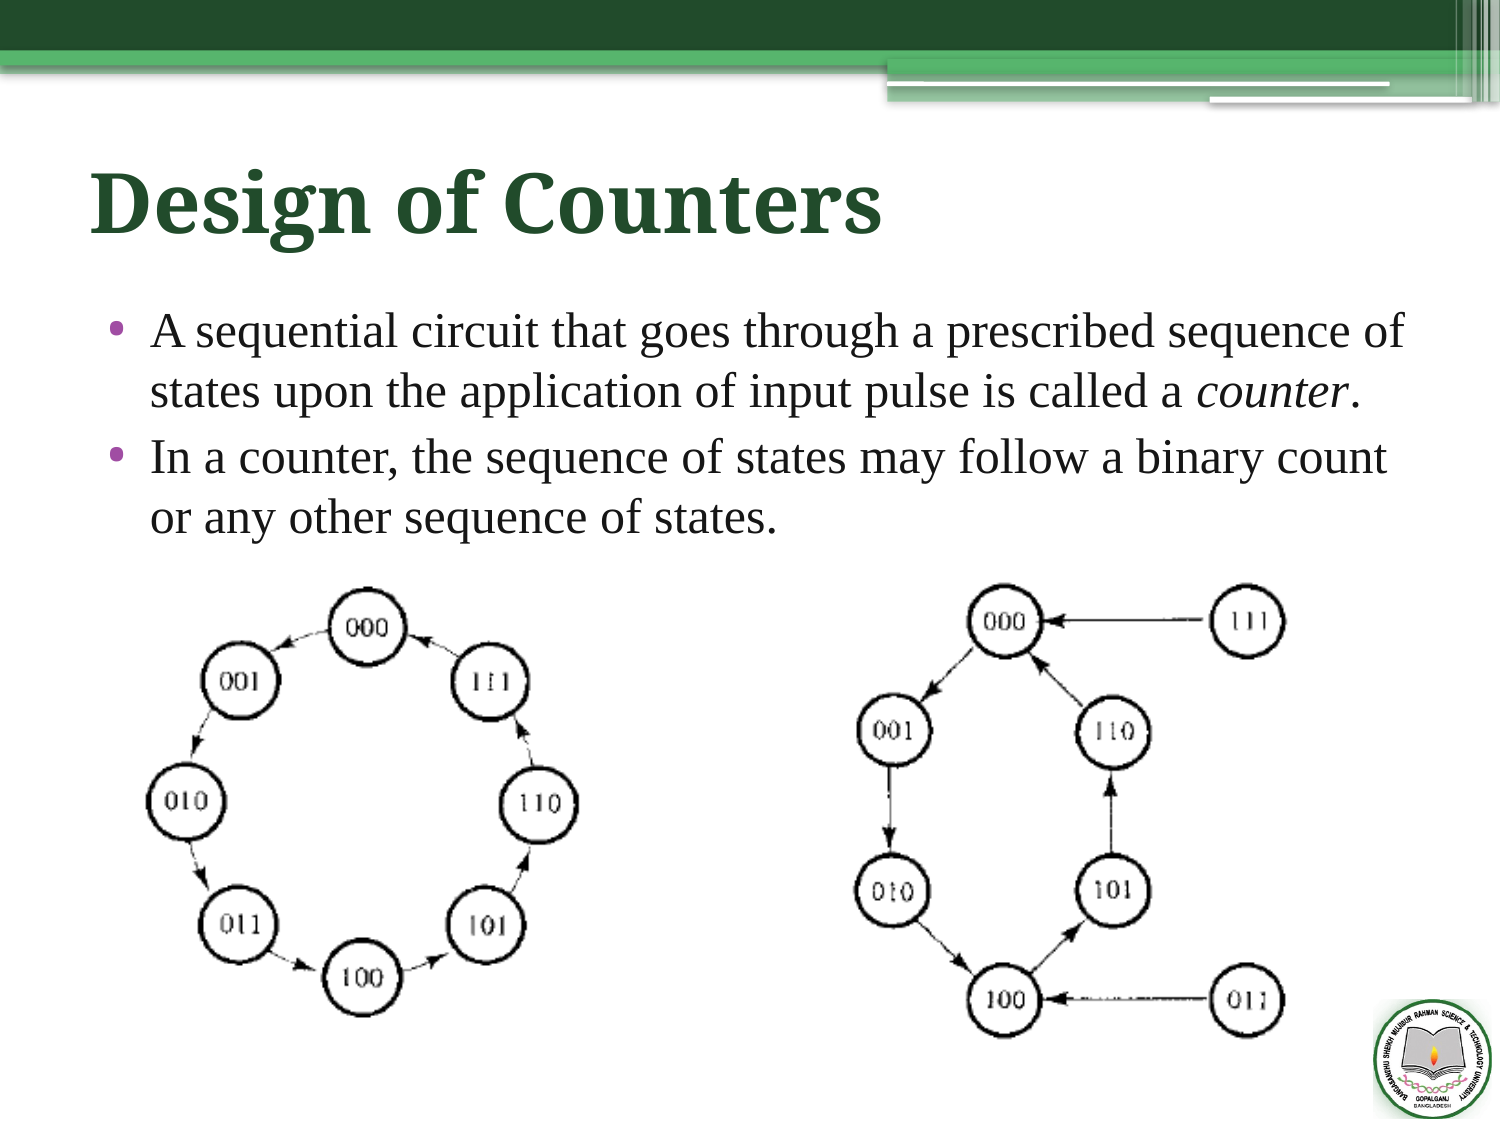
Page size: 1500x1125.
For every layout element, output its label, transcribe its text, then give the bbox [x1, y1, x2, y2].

list A sequential circuit that goes through a prescribed sequence of states upon the application of input pulse is called a counter. In a counter, the sequence of states may follow a binary count or any other sequence of states. [75, 289, 1425, 1000]
picture [1373, 999, 1492, 1119]
picture [837, 574, 1313, 1056]
picture [137, 574, 596, 1030]
title Design of Counters [75, 112, 1425, 288]
